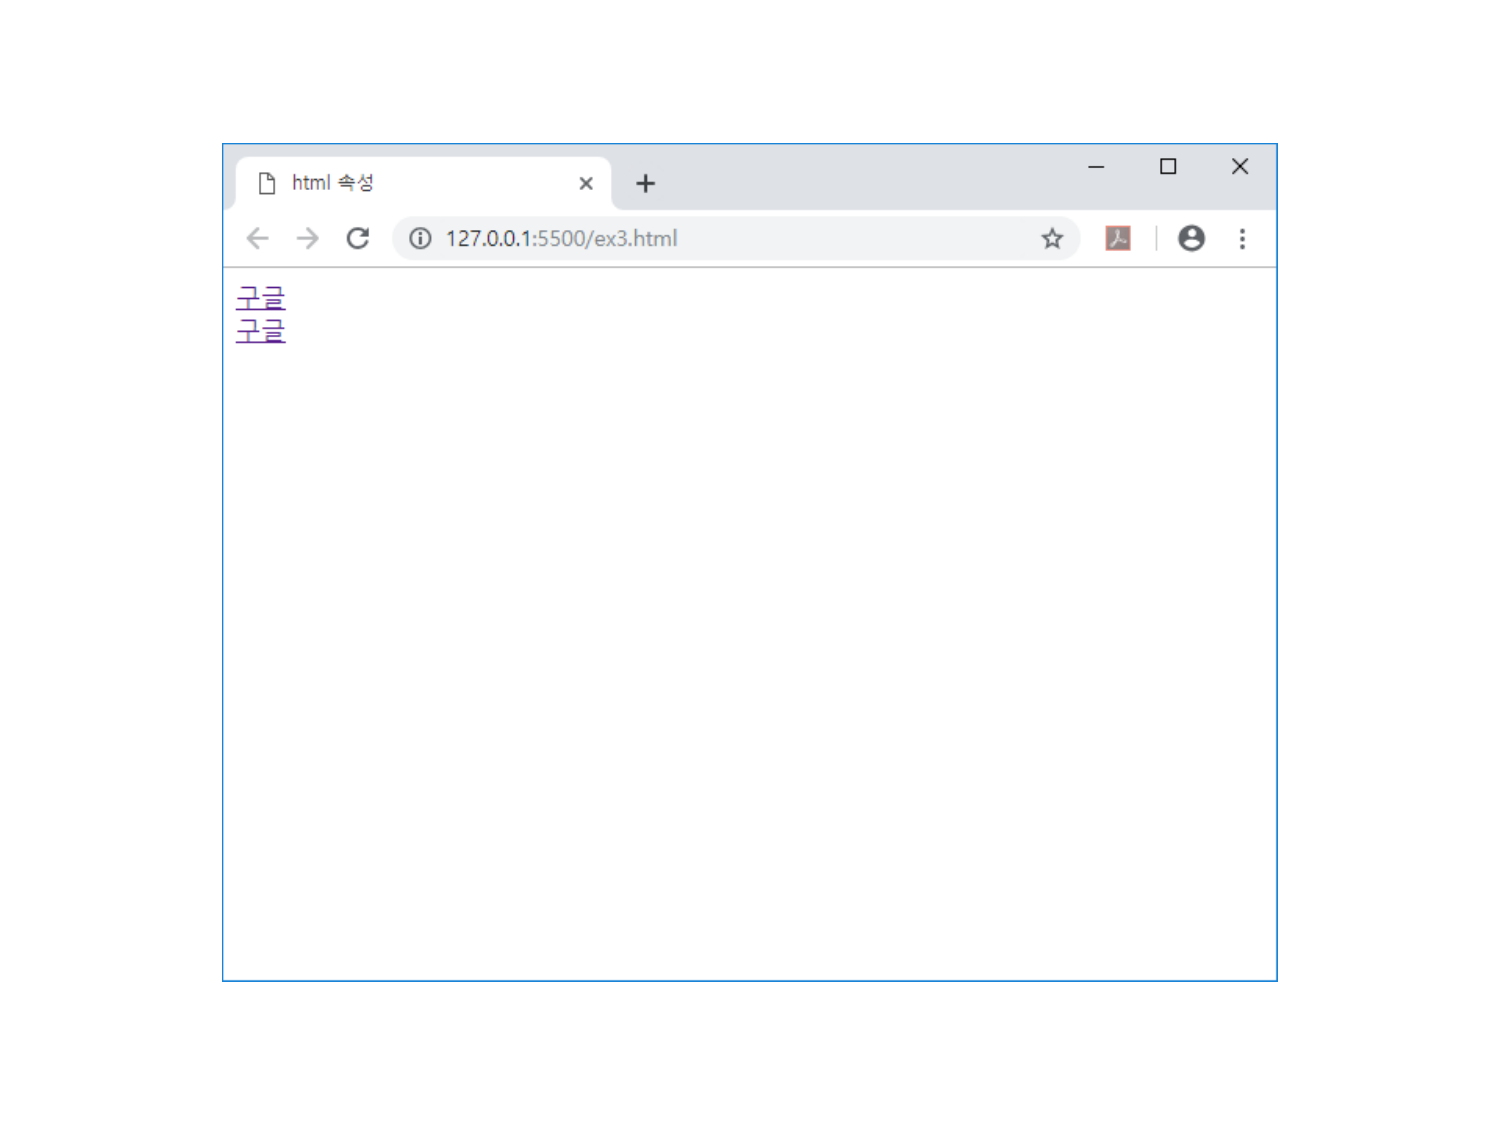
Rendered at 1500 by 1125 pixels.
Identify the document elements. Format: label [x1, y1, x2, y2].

picture [222, 143, 1278, 982]
